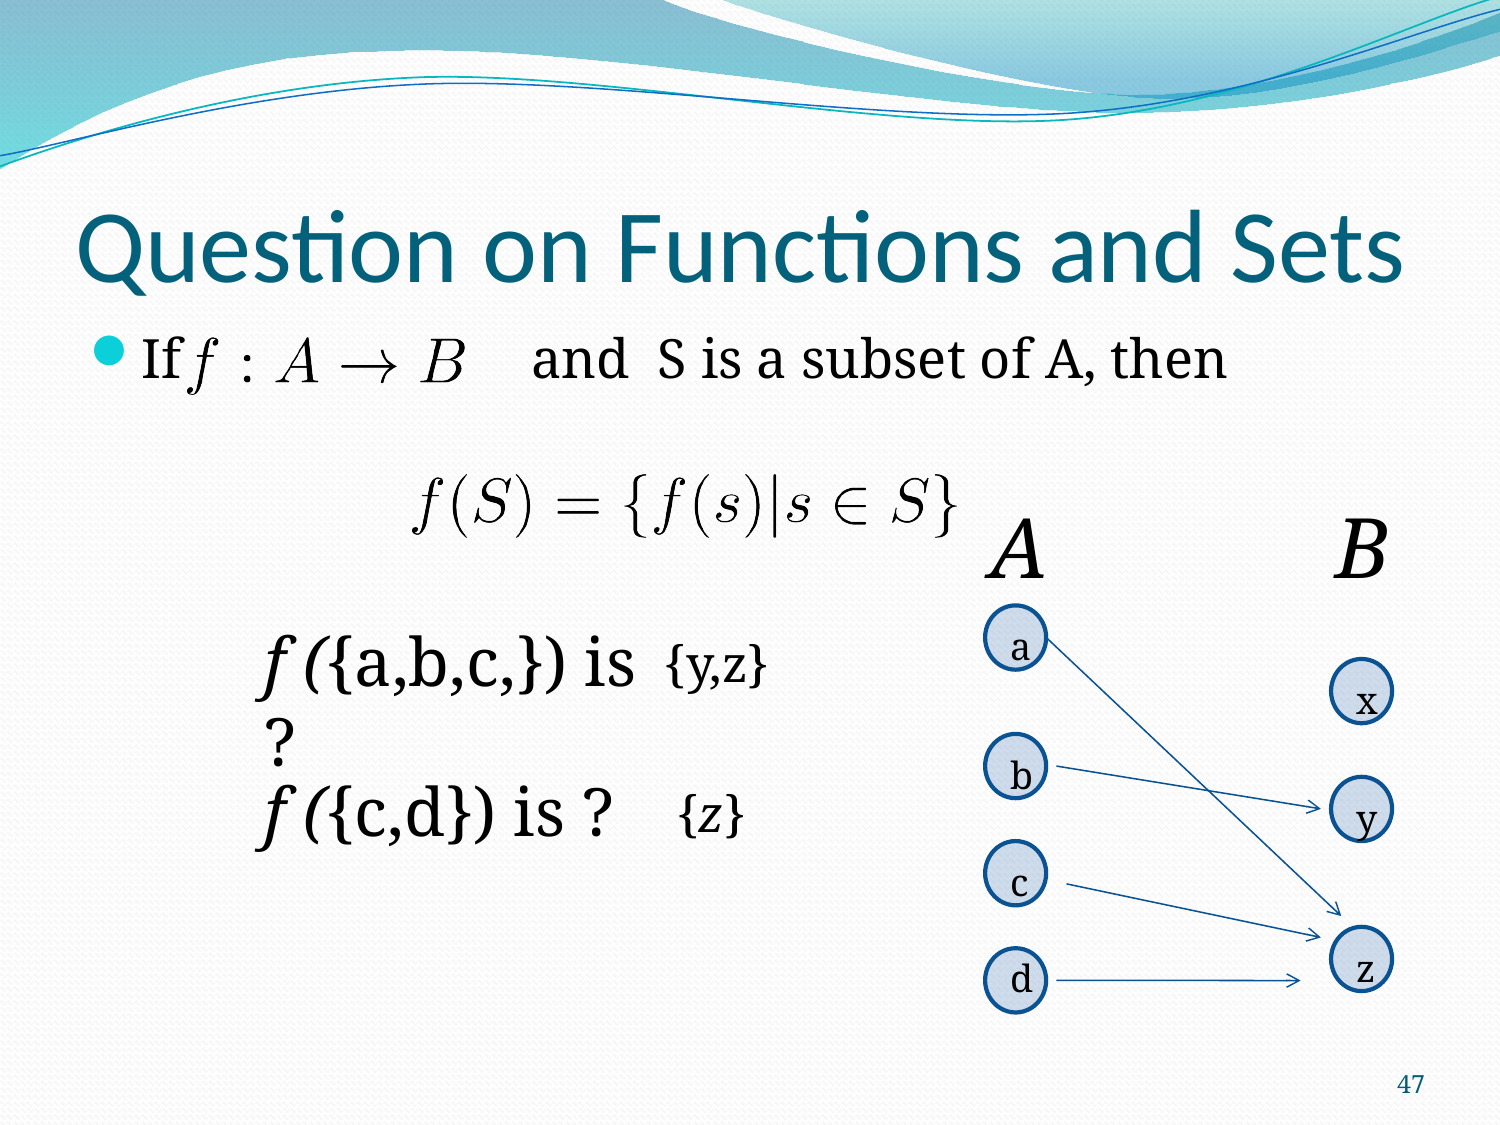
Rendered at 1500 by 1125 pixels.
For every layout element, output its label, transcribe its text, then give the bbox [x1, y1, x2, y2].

text_box {y,z} [663, 624, 825, 700]
text_box f ({c,d}) is ? [249, 788, 663, 858]
picture [187, 337, 465, 395]
text_box [968, 489, 1418, 1024]
text_box [406, 476, 961, 549]
text_box [181, 339, 469, 405]
text_box {z} [662, 774, 763, 850]
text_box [974, 487, 1413, 1013]
picture [412, 474, 957, 538]
slide_number 47 [1299, 1042, 1425, 1103]
list If and S is a subset of A, then [75, 317, 1425, 1038]
title Question on Functions and Sets [75, 115, 1425, 303]
text_box f ({a,b,c,}) is ? [249, 612, 663, 788]
